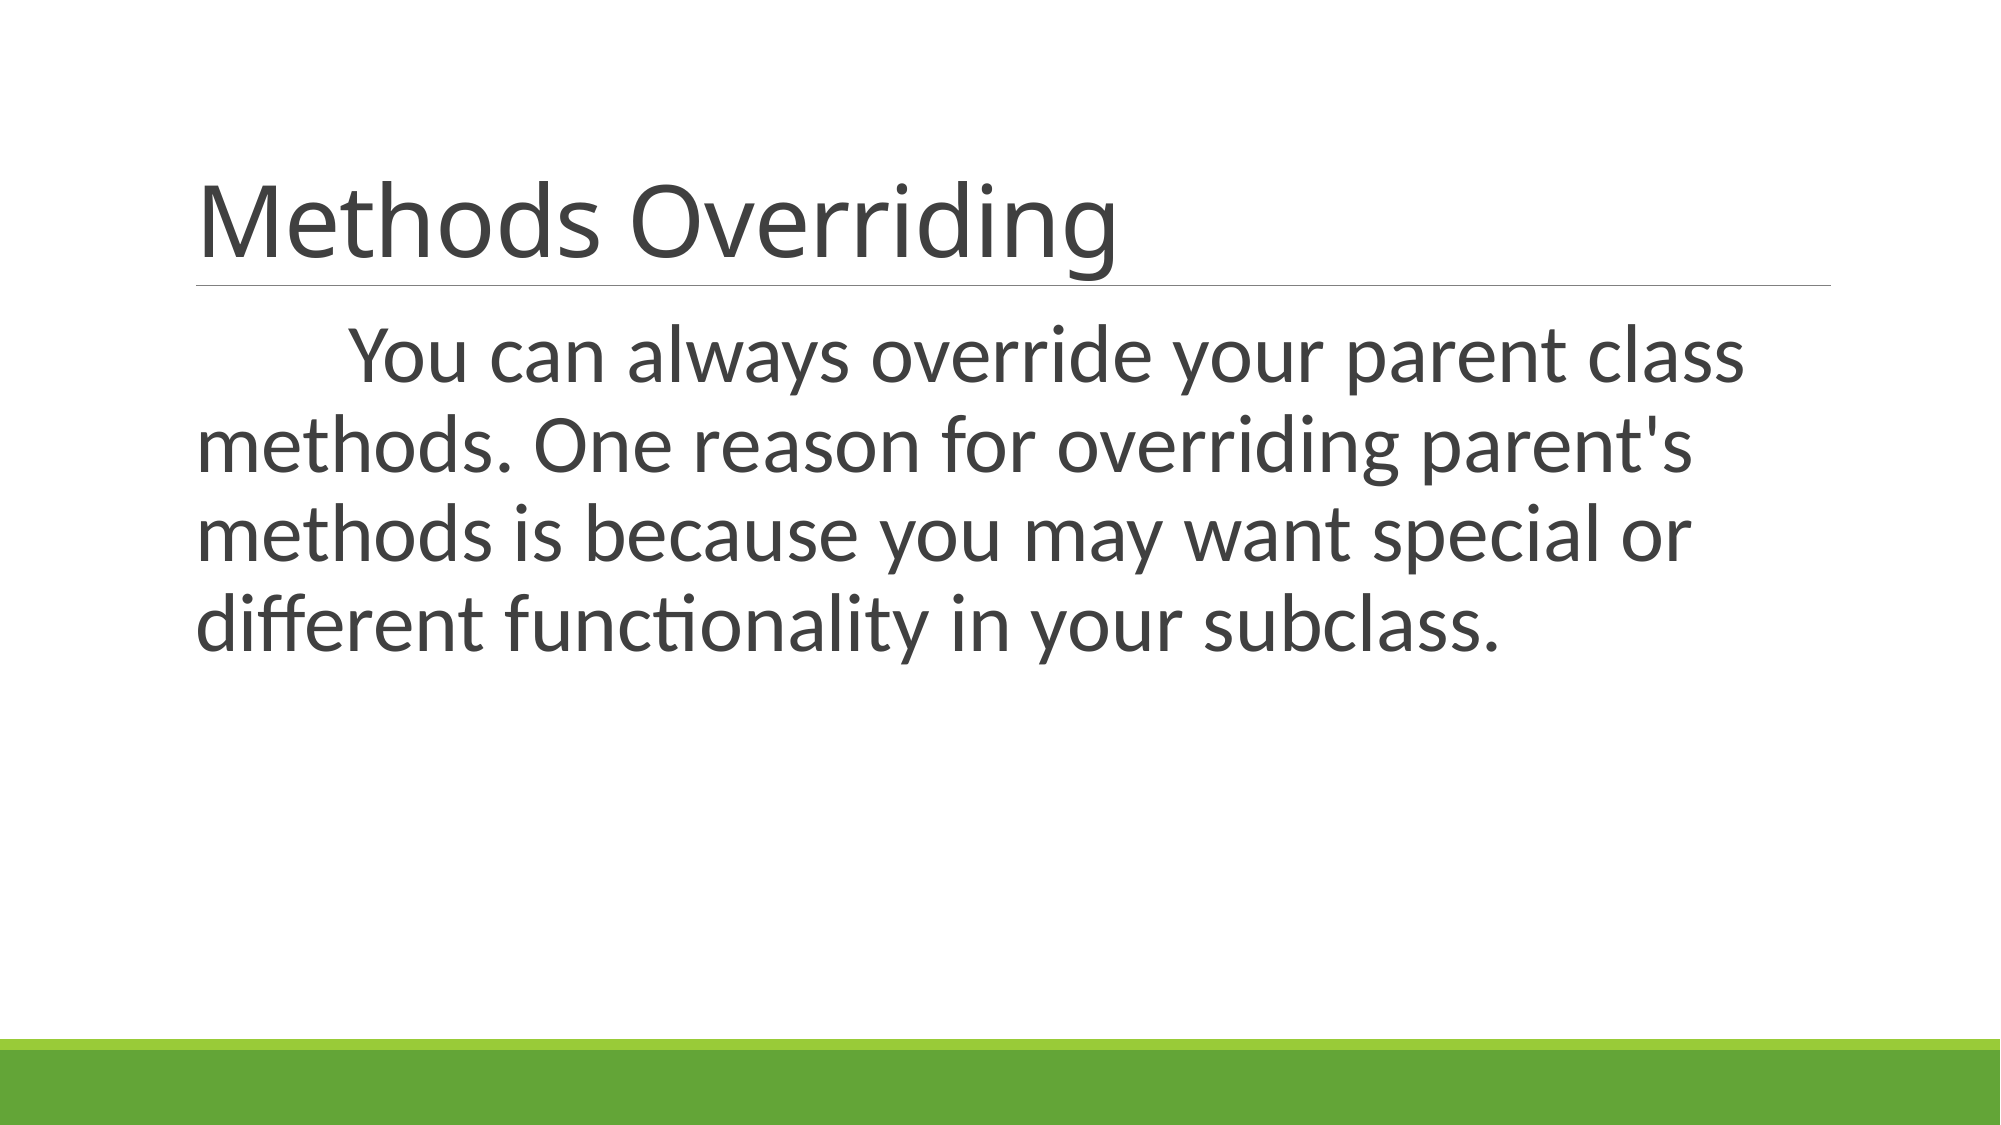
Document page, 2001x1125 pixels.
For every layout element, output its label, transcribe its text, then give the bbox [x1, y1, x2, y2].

title Methods Overriding [180, 47, 1830, 285]
list You can always override your parent class methods. One reason for overriding parent's methods is because you may want special or different functionality in your subclass. [180, 302, 1830, 963]
